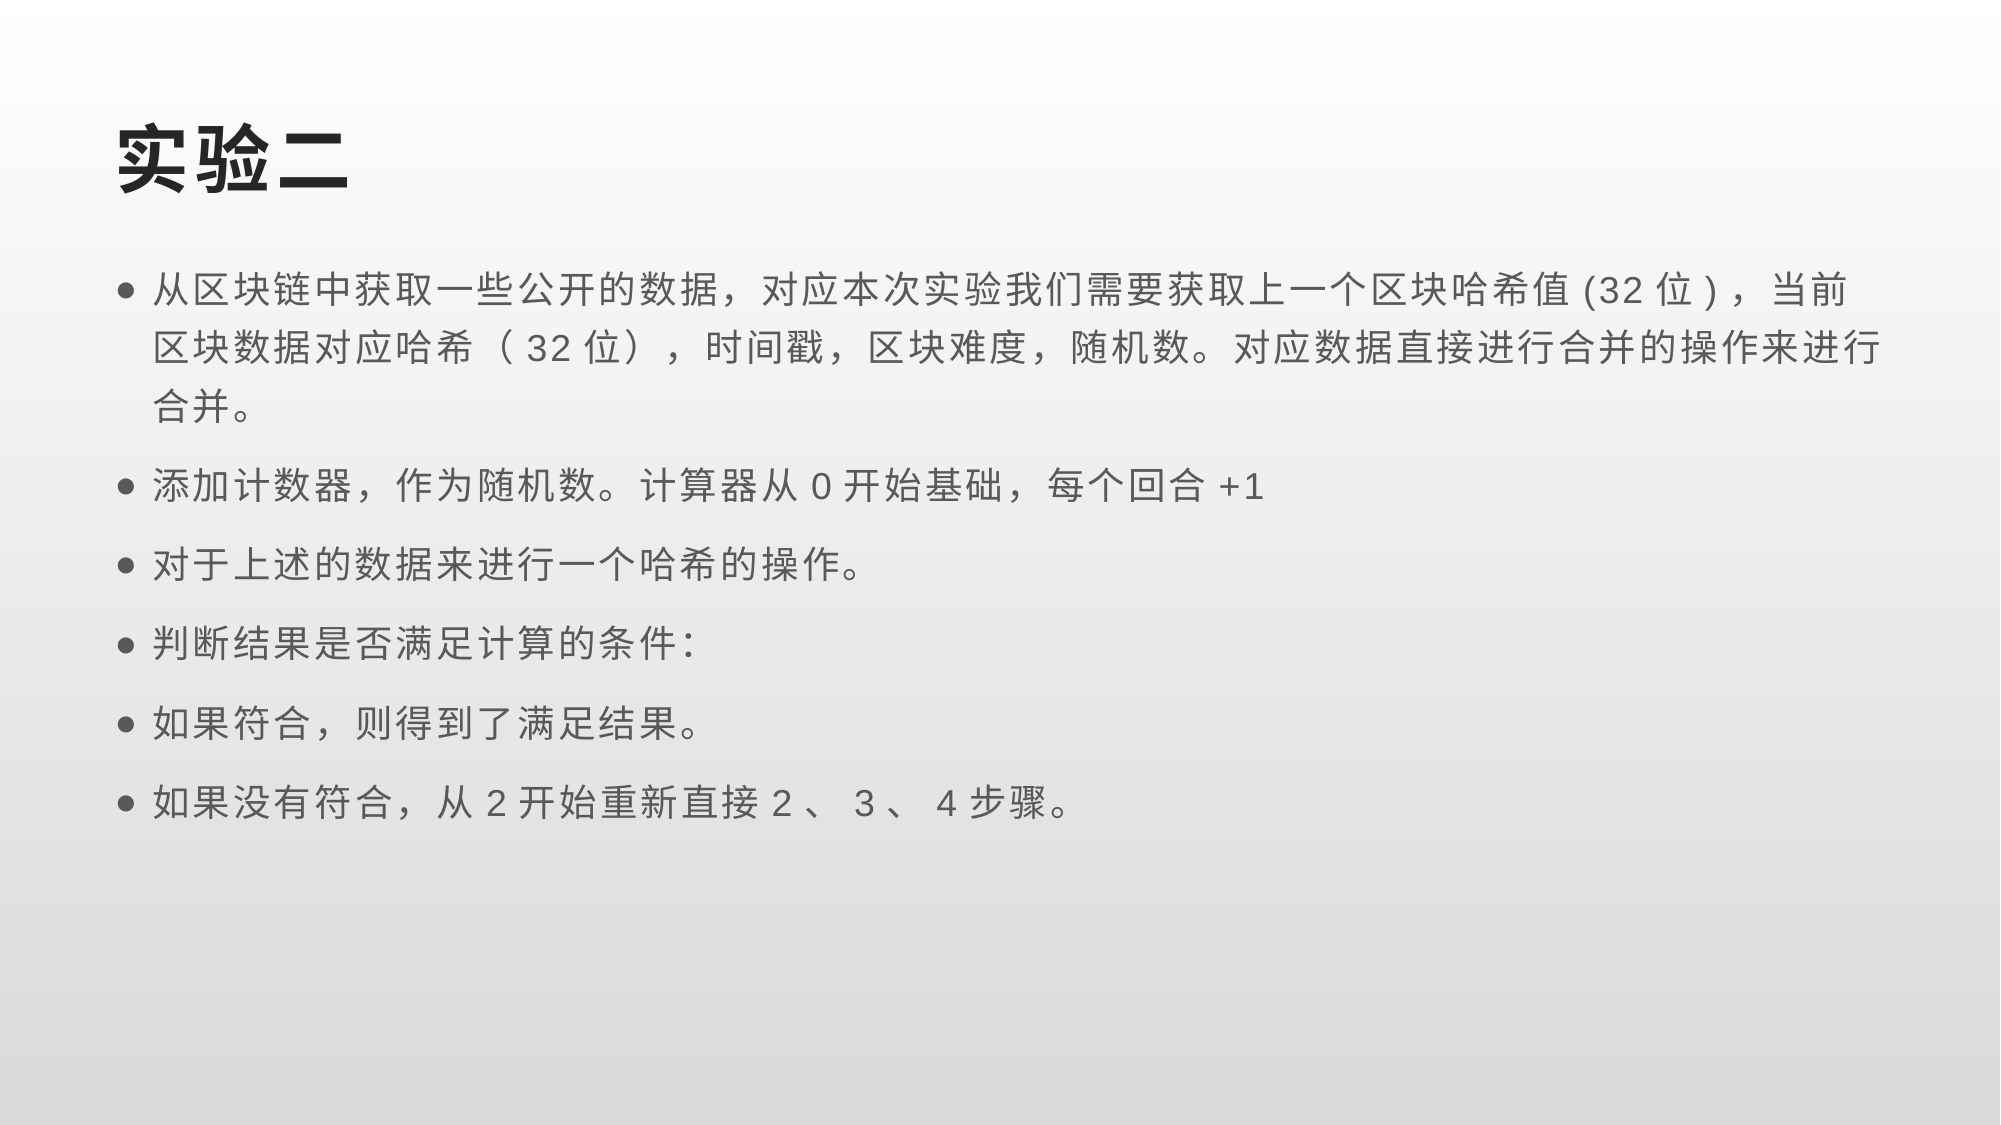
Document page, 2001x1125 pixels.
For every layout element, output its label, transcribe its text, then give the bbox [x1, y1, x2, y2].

list 从区块链中获取一些公开的数据，对应本次实验我们需要获取上一个区块哈希值(32位)，当前区块数据对应哈希（32位），时间戳，区块难度，随机数。对应数据直接进行合并的操作来进行合并。 添加计数器，作为随机数。计算器从0开始基础，每个回合+1 对于上述的数据来进行一个哈希的操作。 判断结果是否满足计算的条件： 如果符合，则得到了满足结果。 如果没有符合，从2开始重新直接2、3、4步骤。 [99, 244, 1900, 1026]
title 实验二 [99, 99, 1900, 216]
